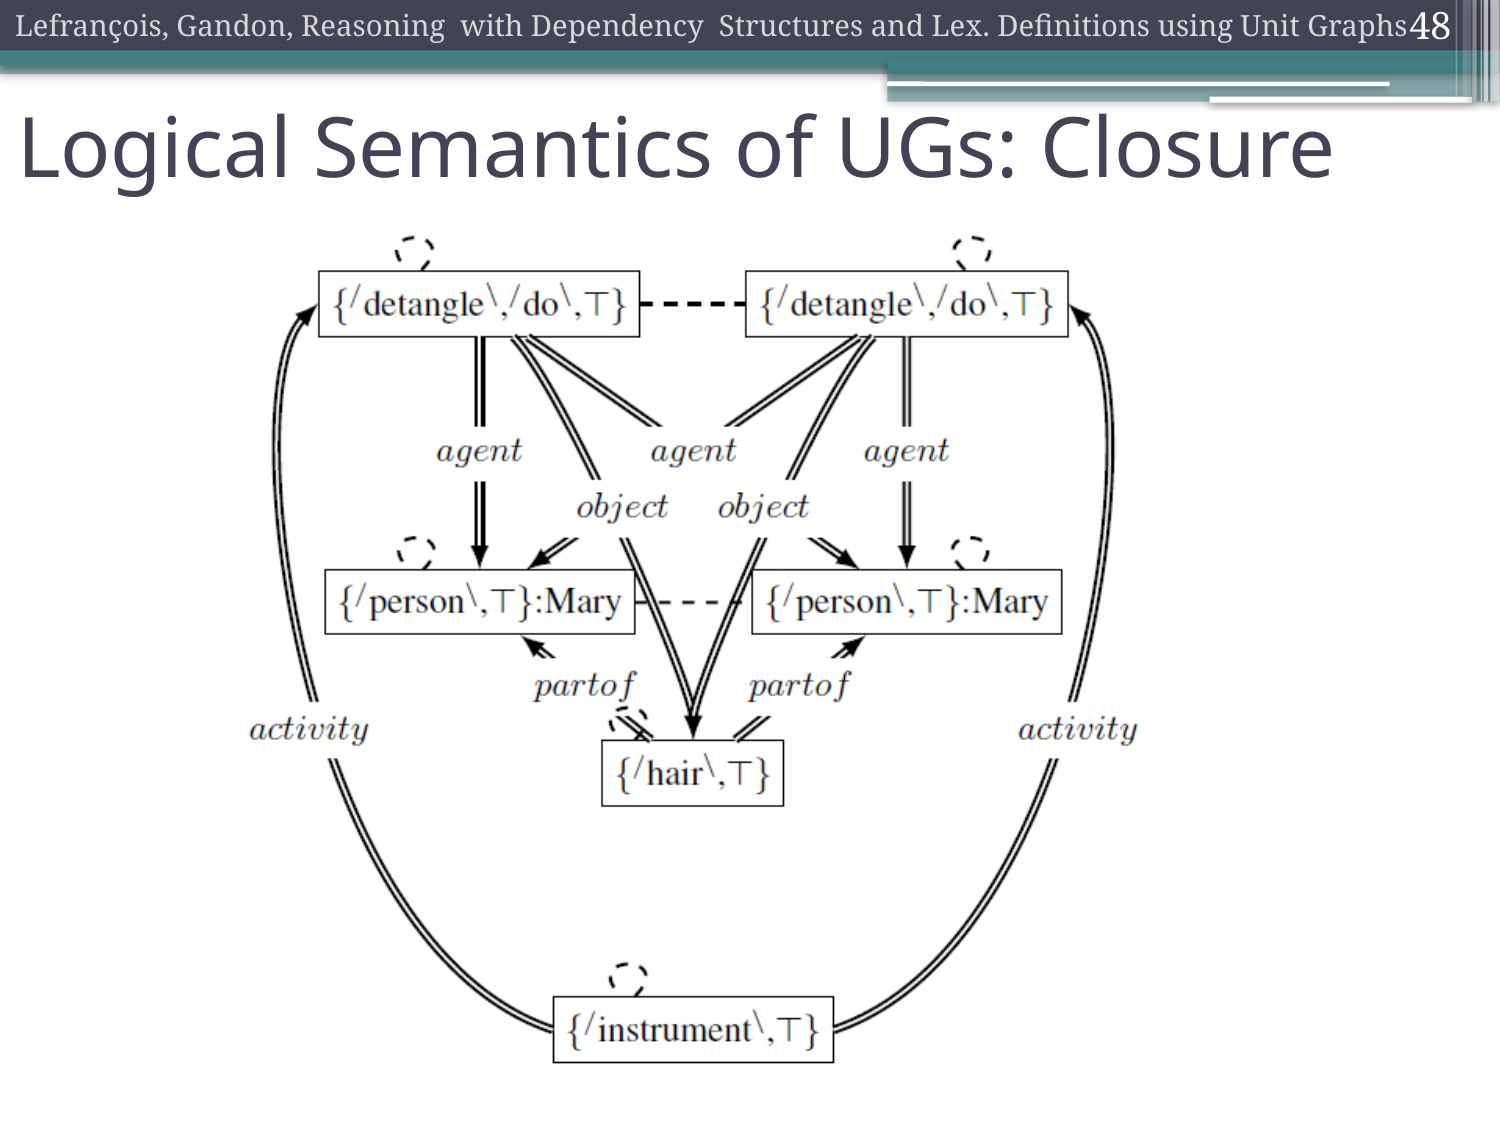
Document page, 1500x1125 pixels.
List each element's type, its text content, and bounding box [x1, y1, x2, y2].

picture [233, 219, 1152, 1087]
text_box Logical Semantics of UGs: Closure [2, 56, 1500, 232]
slide_number 48 [1341, 50, 1466, 56]
text_box Lefrançois, Gandon, Reasoning with Dependency Structures and Lex. Definitions using Unit Graphs [0, 0, 1500, 50]
